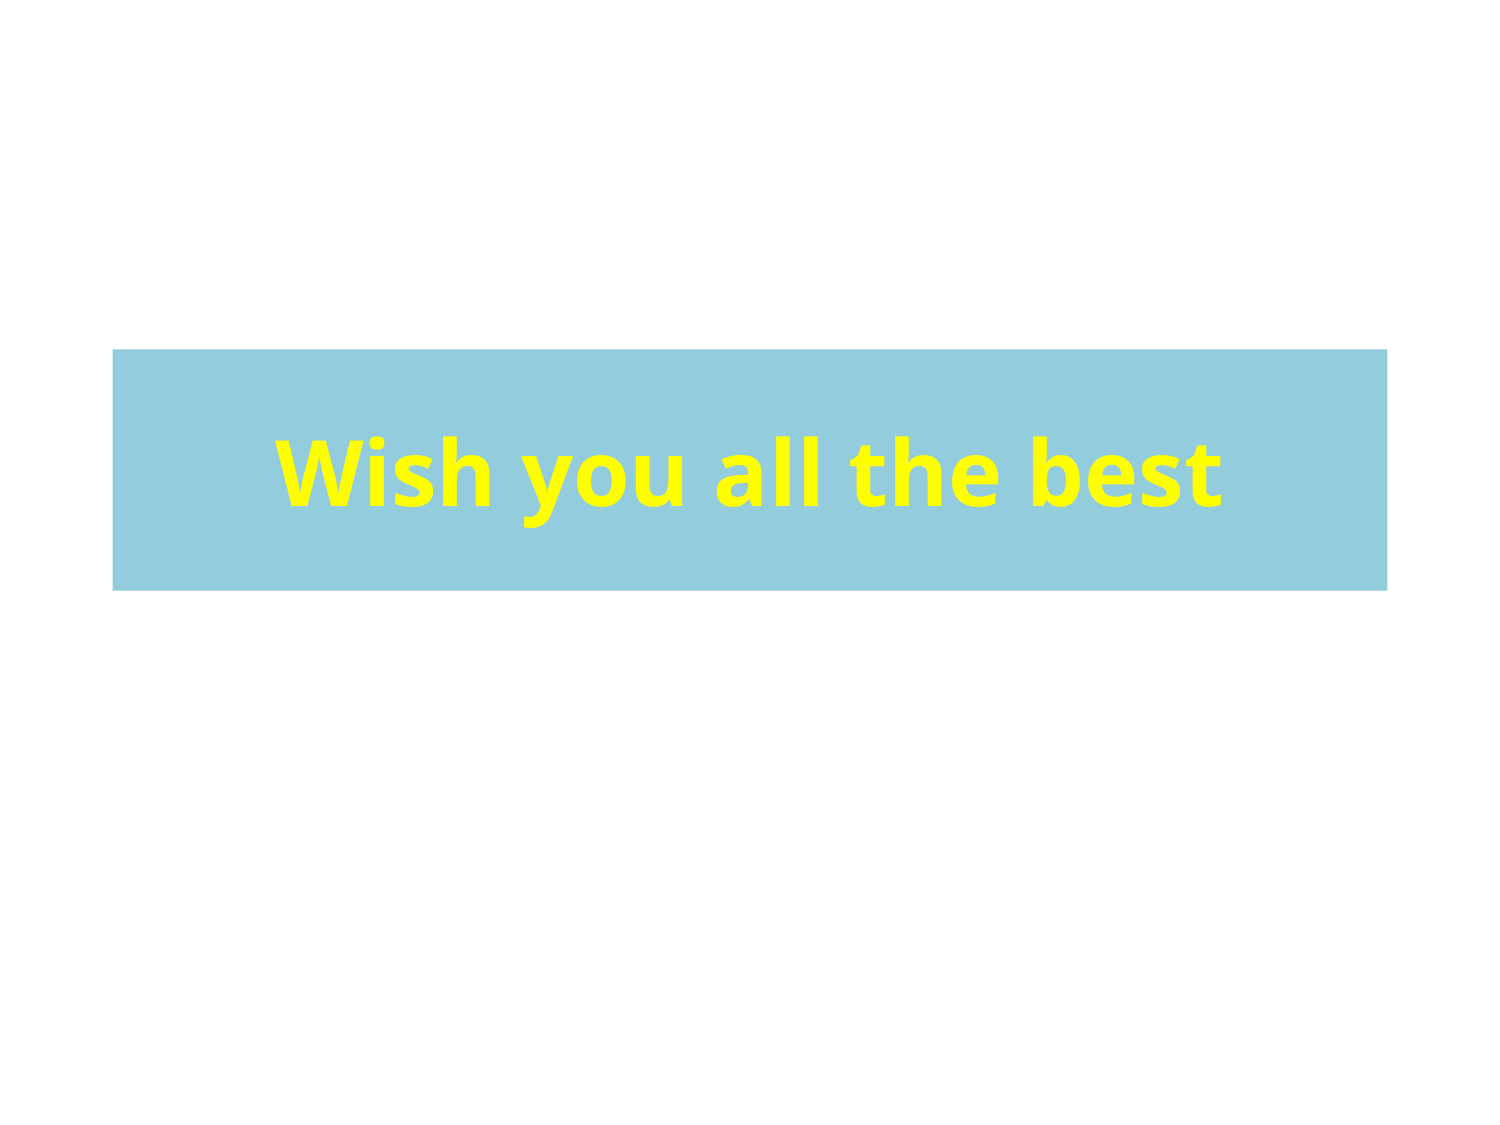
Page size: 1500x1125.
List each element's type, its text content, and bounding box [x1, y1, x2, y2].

title Wish you all the best [112, 349, 1388, 591]
